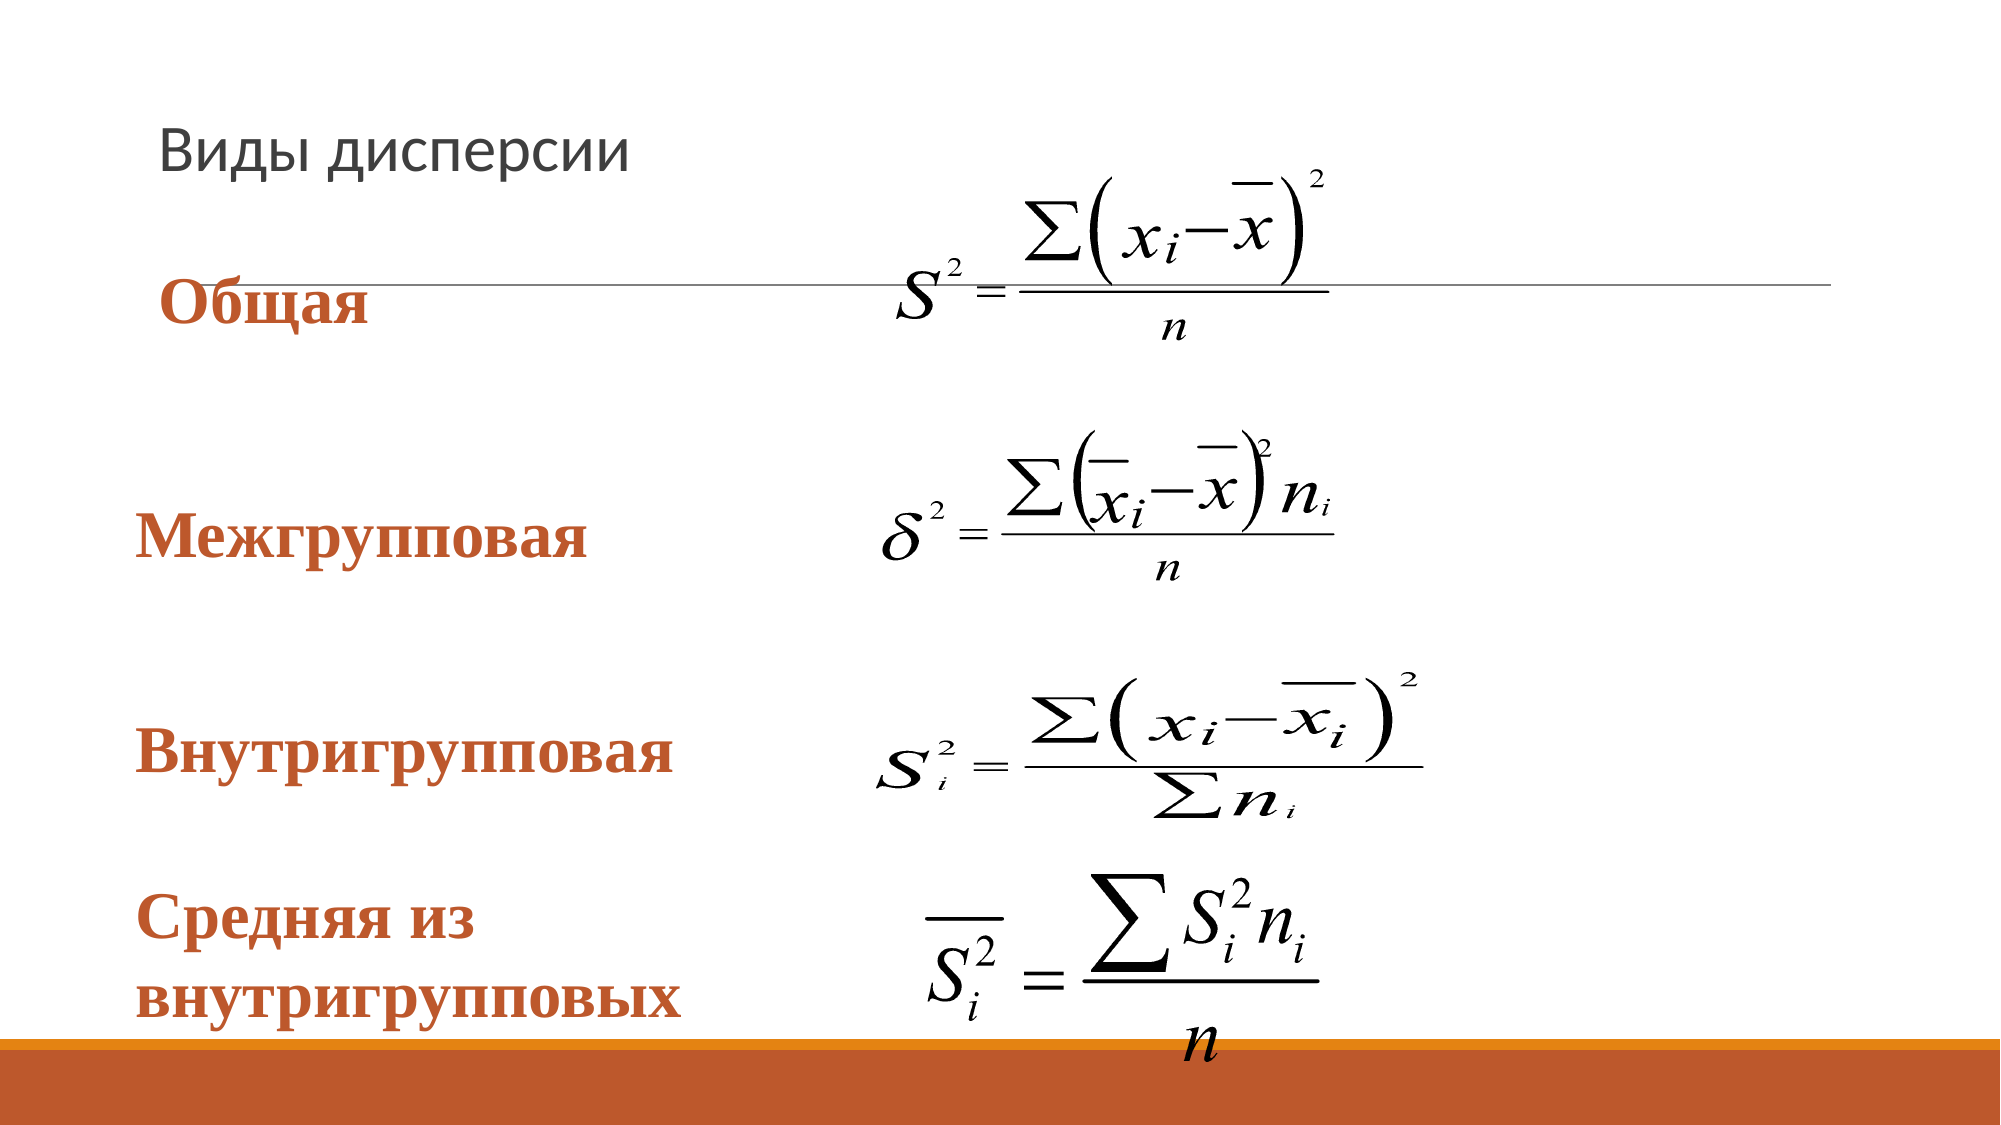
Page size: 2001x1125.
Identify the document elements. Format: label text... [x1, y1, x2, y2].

picture [886, 155, 1338, 351]
picture [914, 858, 1333, 1078]
text_box Средняя из внутригрупповых [120, 862, 805, 1040]
text_box Внутригрупповая [120, 692, 699, 799]
text_box Общая [143, 243, 439, 350]
picture [864, 662, 1436, 827]
picture [874, 426, 1343, 590]
text_box Межгрупповая [120, 471, 699, 590]
title Виды дисперсии [143, 74, 1550, 193]
